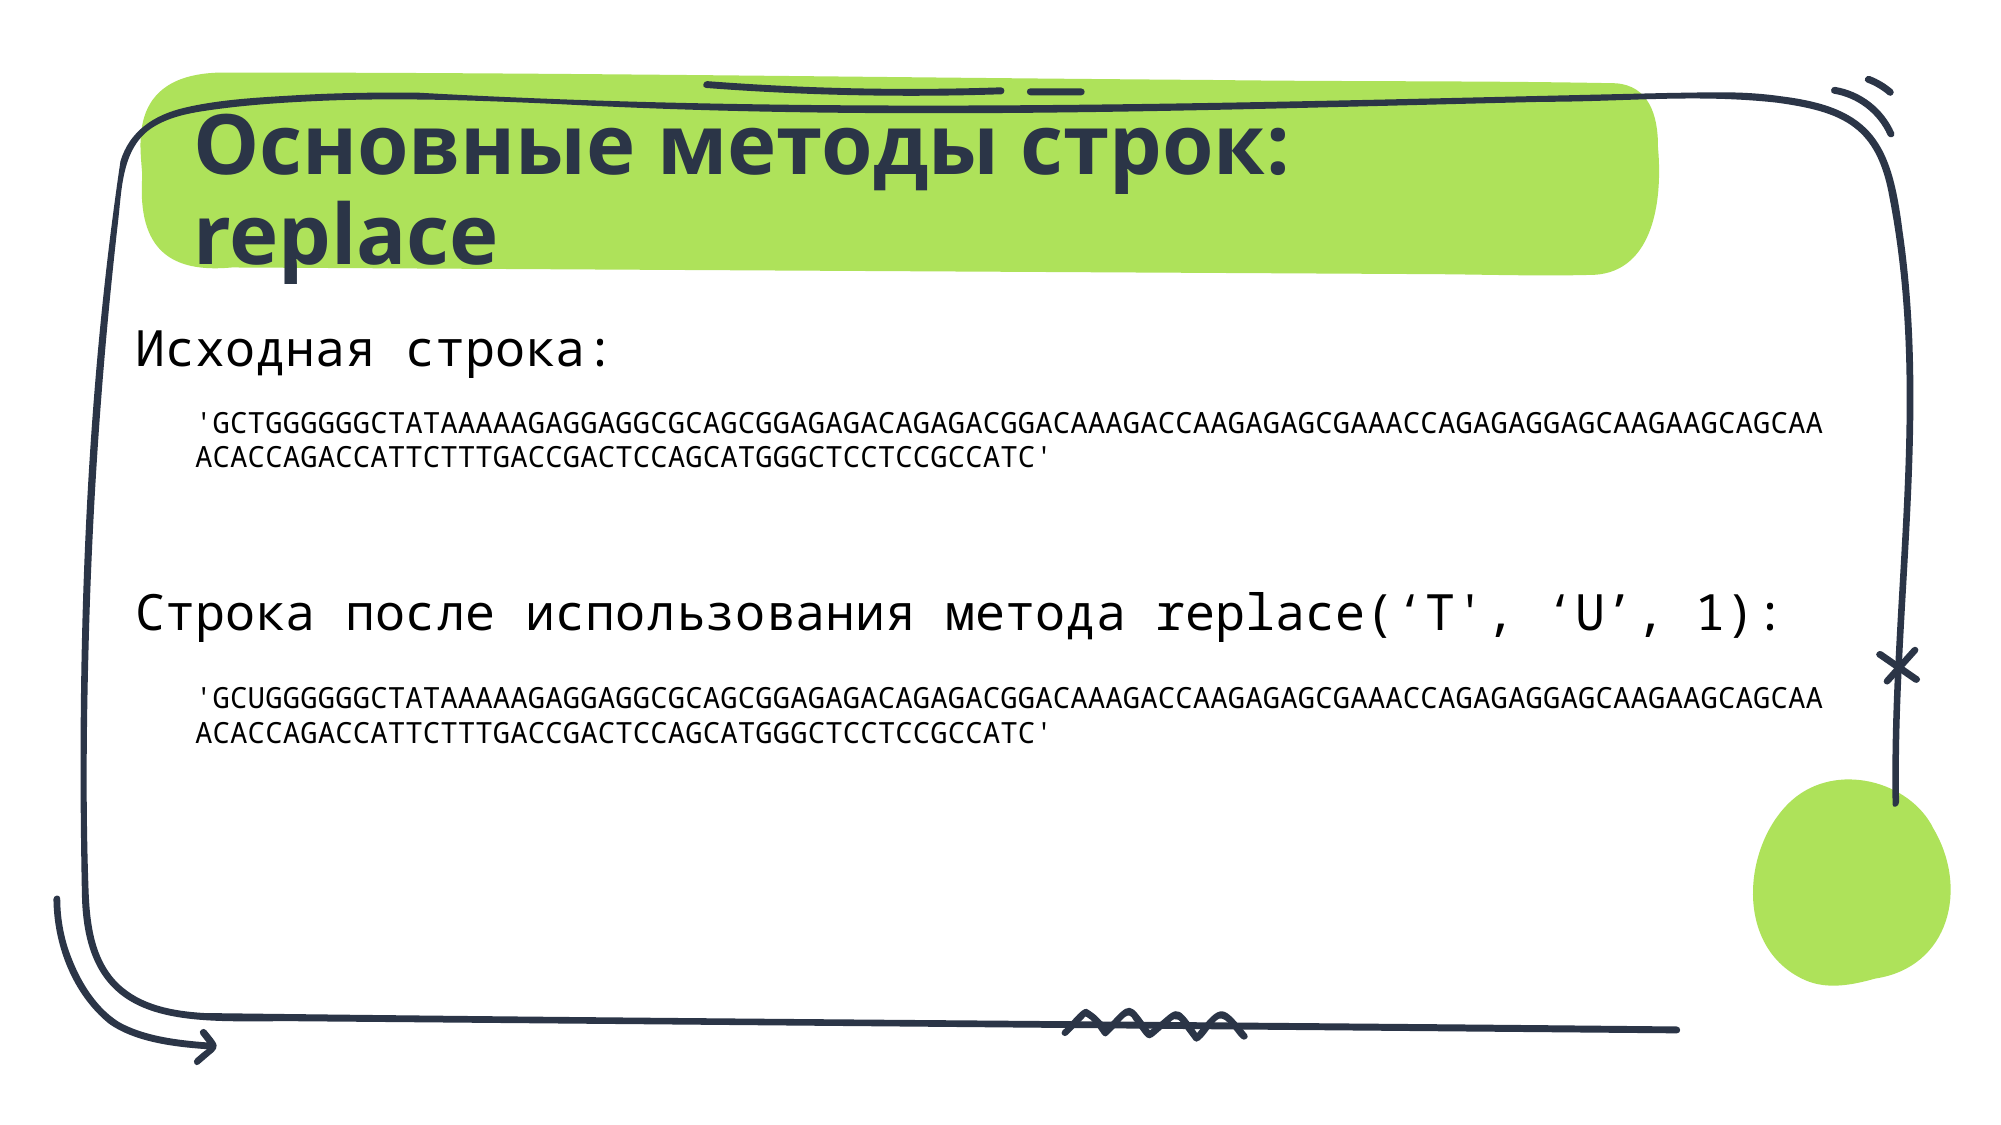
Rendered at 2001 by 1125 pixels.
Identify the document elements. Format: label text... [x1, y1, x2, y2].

text_box Исходная строка: [120, 309, 853, 385]
title Основные методы строк: replace [193, 149, 1599, 237]
text_box 'GCTGGGGGGCTATAAAAAGAGGAGGCGCAGCGGAGAGACAGAGACGGACAAAGACCAAGAGAGCGAAACCAGAGAGGAGCAAGAAGCAGCAAACACCAGACCATTCTTTGACCGACTCCAGCATGGGCTCCTCCGCCATC' [180, 396, 1850, 482]
text_box Строка после использования метода replace(‘T', ‘U’, 1): [120, 573, 1880, 648]
text_box 'GCUGGGGGGCTATAAAAAGAGGAGGCGCAGCGGAGAGACAGAGACGGACAAAGACCAAGAGAGCGAAACCAGAGAGGAGCAAGAAGCAGCAAACACCAGACCATTCTTTGACCGACTCCAGCATGGGCTCCTCCGCCATC' [180, 671, 1850, 757]
